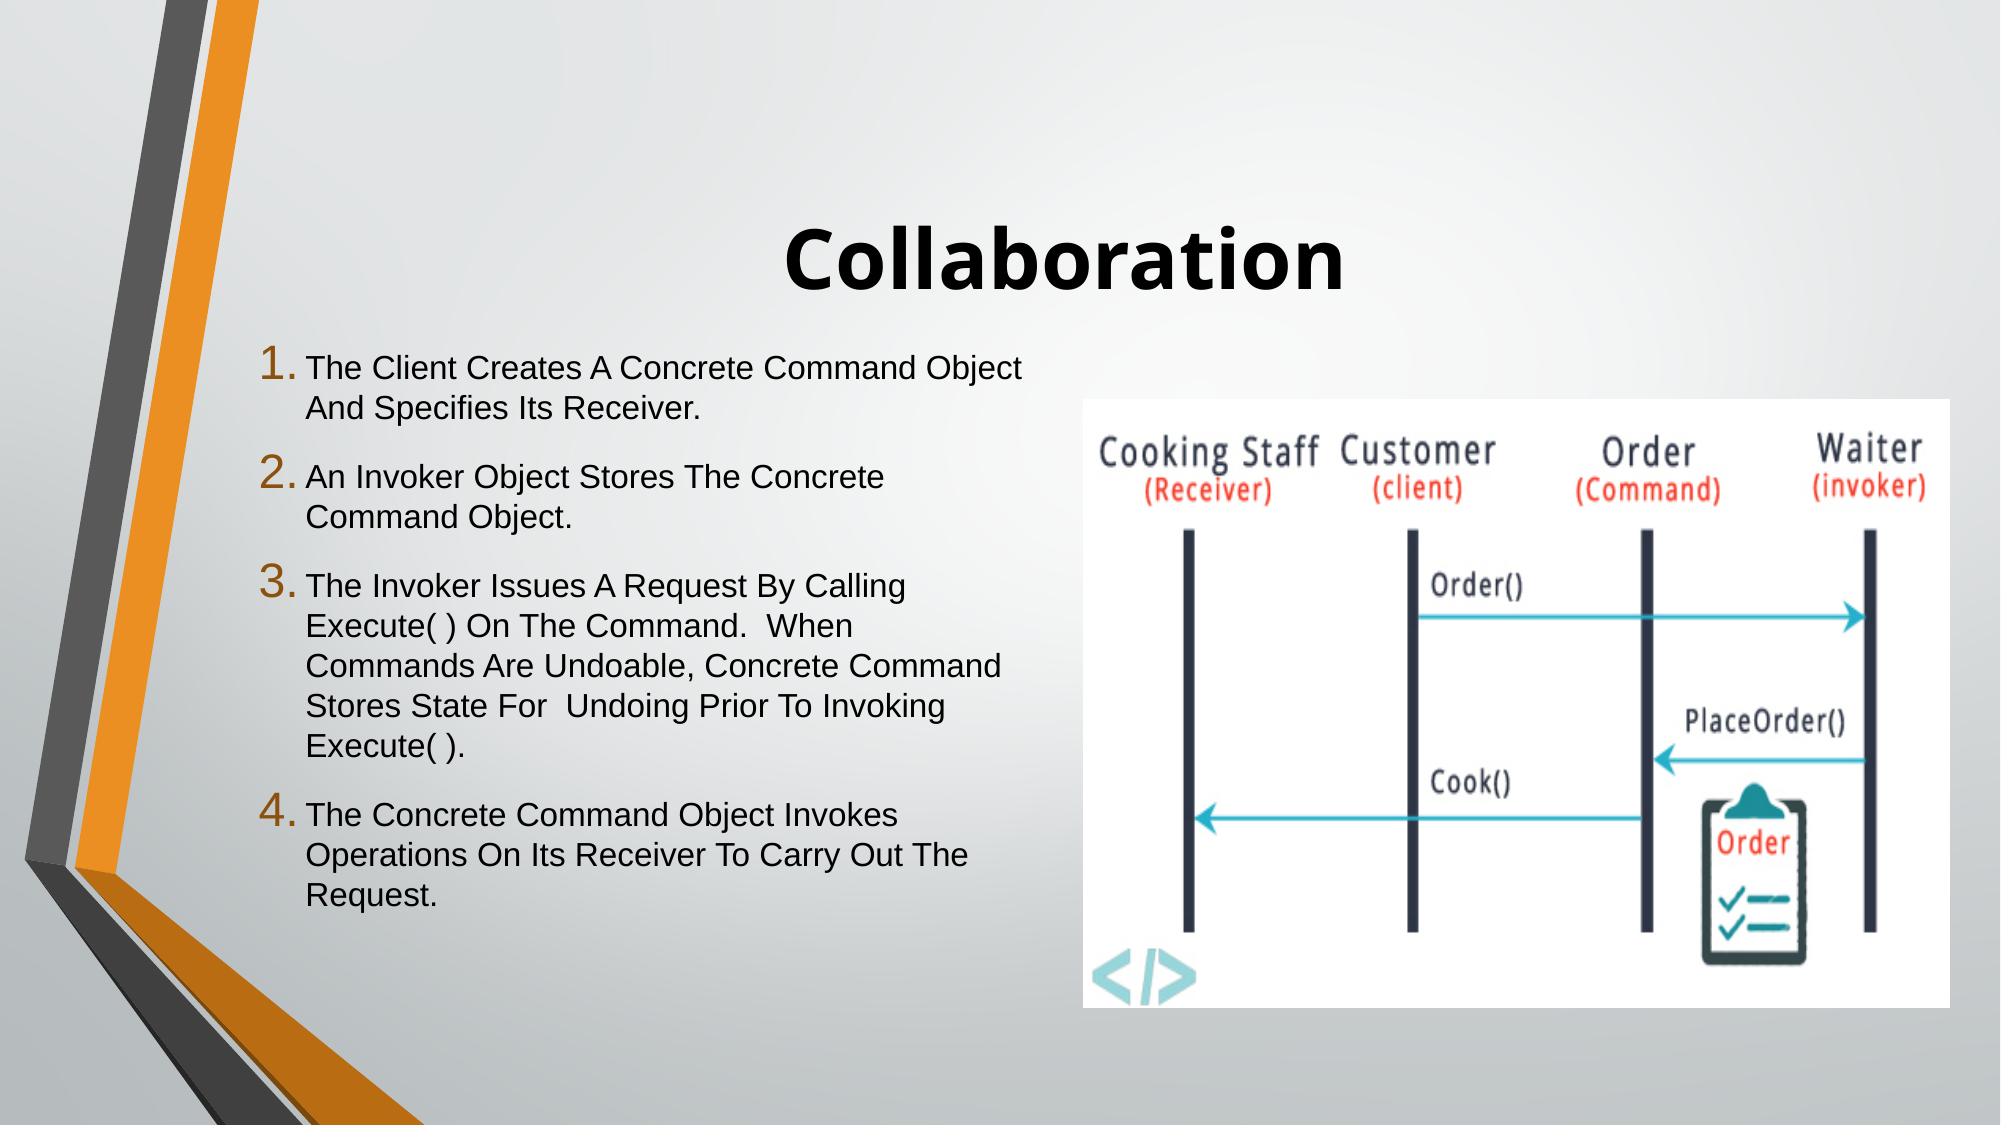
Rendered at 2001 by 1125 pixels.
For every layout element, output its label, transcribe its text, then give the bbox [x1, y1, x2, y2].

title Collaboration [243, 112, 1887, 400]
list The Client Creates A Concrete Command Object And Specifies Its Receiver. An Invoker Object Stores The Concrete Command Object. The Invoker Issues A Request By Calling Execute( ) On The Command. When Commands Are Undoable, Concrete Command Stores State For Undoing Prior To Invoking Execute( ). The Concrete Command Object Invokes Operations On Its Receiver To Carry Out The Request. [243, 437, 1047, 950]
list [1083, 399, 1951, 1008]
